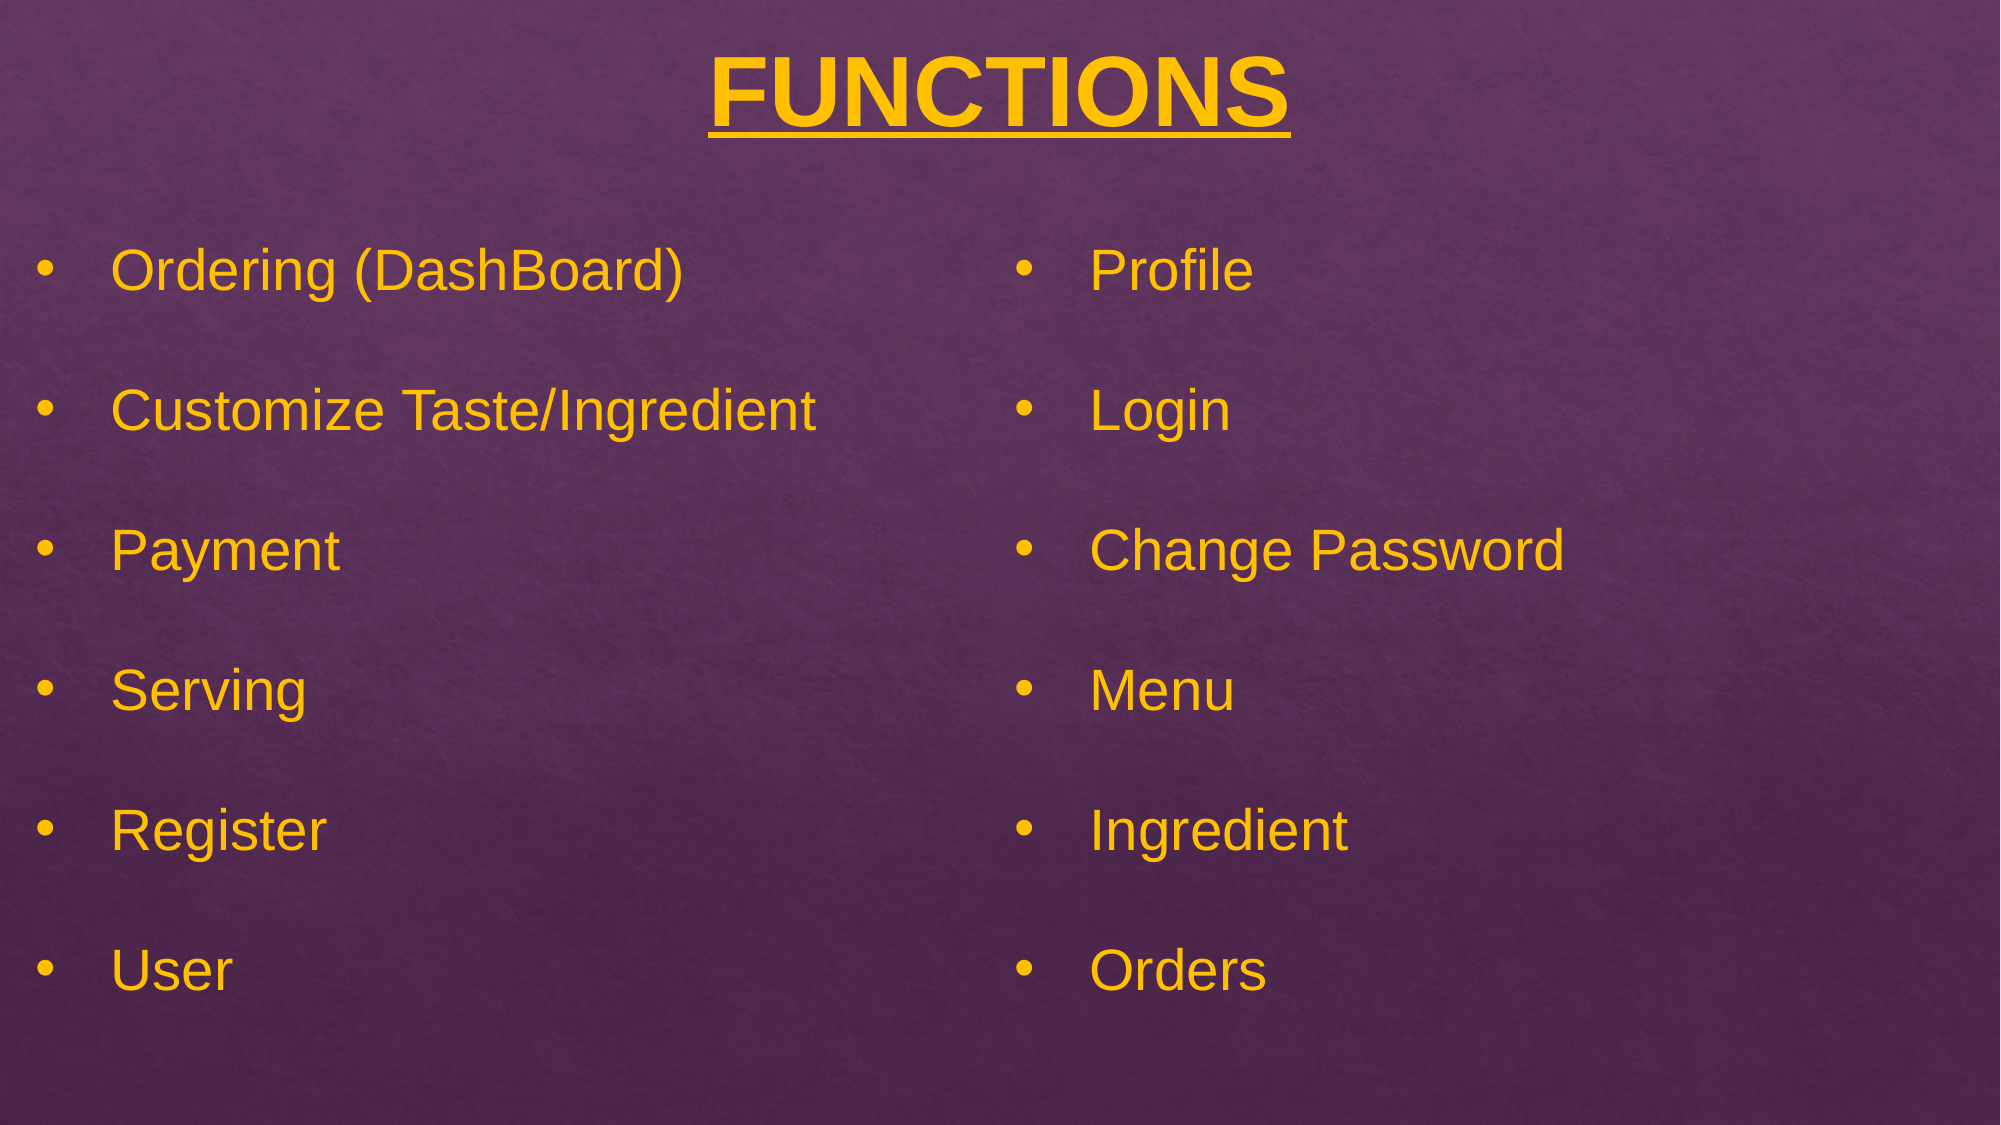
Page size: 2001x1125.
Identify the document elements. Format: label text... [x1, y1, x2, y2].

text_box FUNCTIONS [0, 19, 2000, 155]
text_box Profile Login Change Password Menu Ingredient Orders [999, 224, 1979, 1010]
text_box Ordering (DashBoard) Customize Taste/Ingredient Payment Serving Register User [20, 224, 999, 1010]
